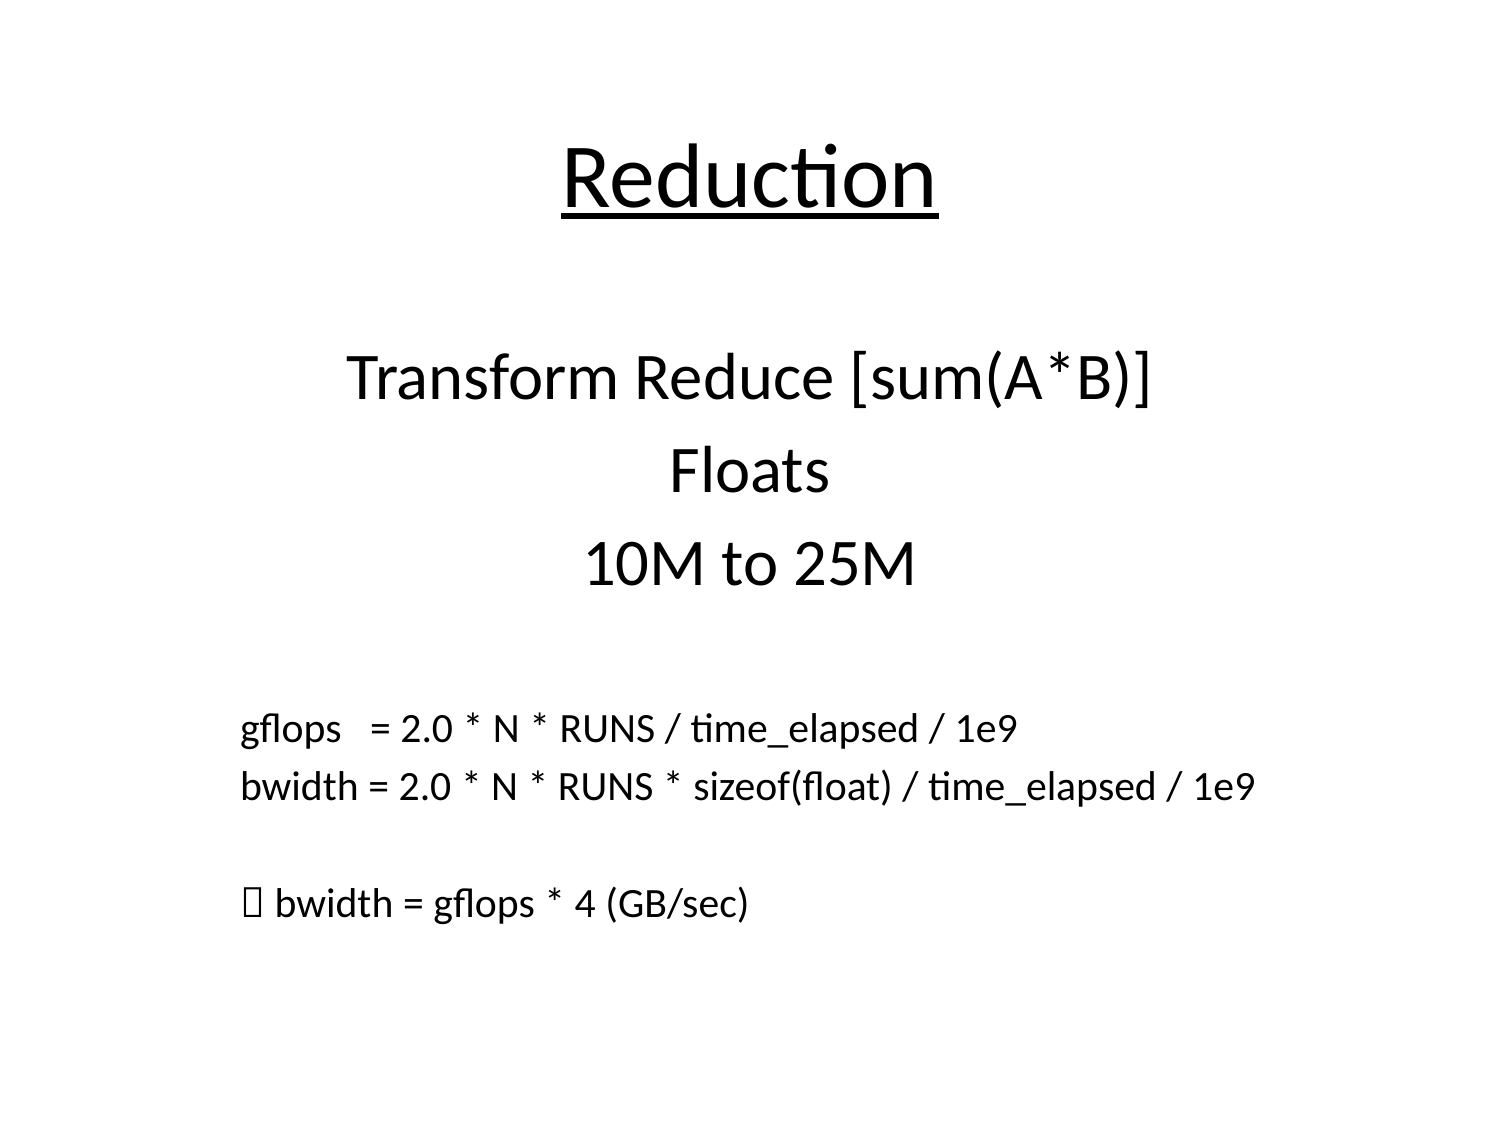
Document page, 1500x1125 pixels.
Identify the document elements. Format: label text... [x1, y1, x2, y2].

subtitle Transform Reduce [sum(A*B)] Floats 10M to 25M gflops = 2.0 * N * RUNS / time_elapsed / 1e9 bwidth = 2.0 * N * RUNS * sizeof(float) / time_elapsed / 1e9  bwidth = gflops * 4 (GB/sec) [225, 324, 1275, 1025]
title Reduction [112, 50, 1388, 292]
